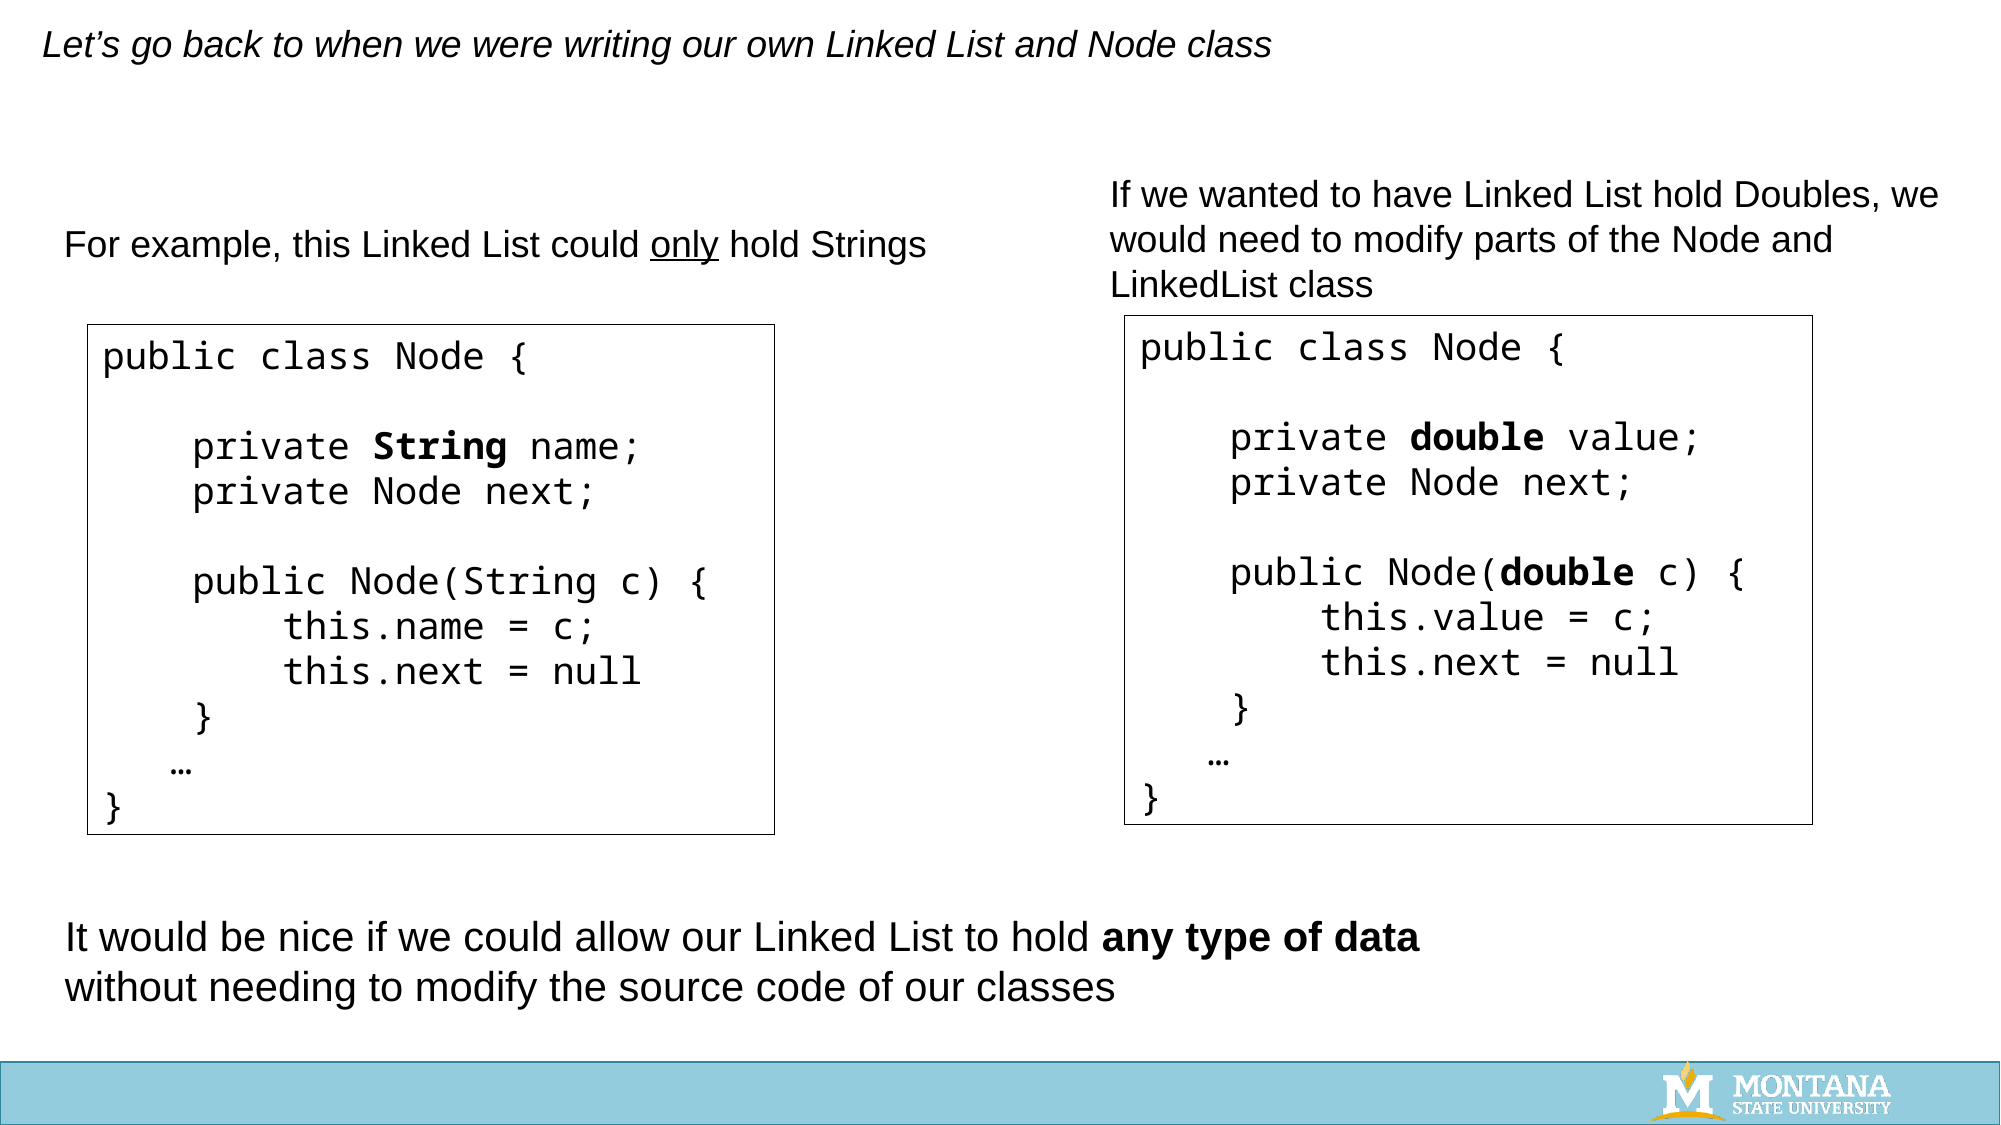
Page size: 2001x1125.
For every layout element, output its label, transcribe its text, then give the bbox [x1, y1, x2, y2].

text_box public class Node { private double value; private Node next; public Node(double c) { this.value = c; this.next = null } … } [1124, 315, 1813, 825]
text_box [1892, 1060, 2000, 1125]
text_box For example, this Linked List could only hold Strings [48, 212, 942, 273]
text_box Let’s go back to when we were writing our own Linked List and Node class [27, 12, 1288, 73]
text_box If we wanted to have Linked List hold Doubles, we would need to modify parts of the Node and LinkedList class [1095, 162, 1985, 313]
picture [1649, 1060, 1892, 1122]
text_box public class Node { private String name; private Node next; public Node(String c) { this.name = c; this.next = null } … } [87, 324, 775, 835]
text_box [0, 1060, 1647, 1125]
text_box It would be nice if we could allow our Linked List to hold any type of data without needing to modify the source code of our classes [50, 902, 1554, 1017]
